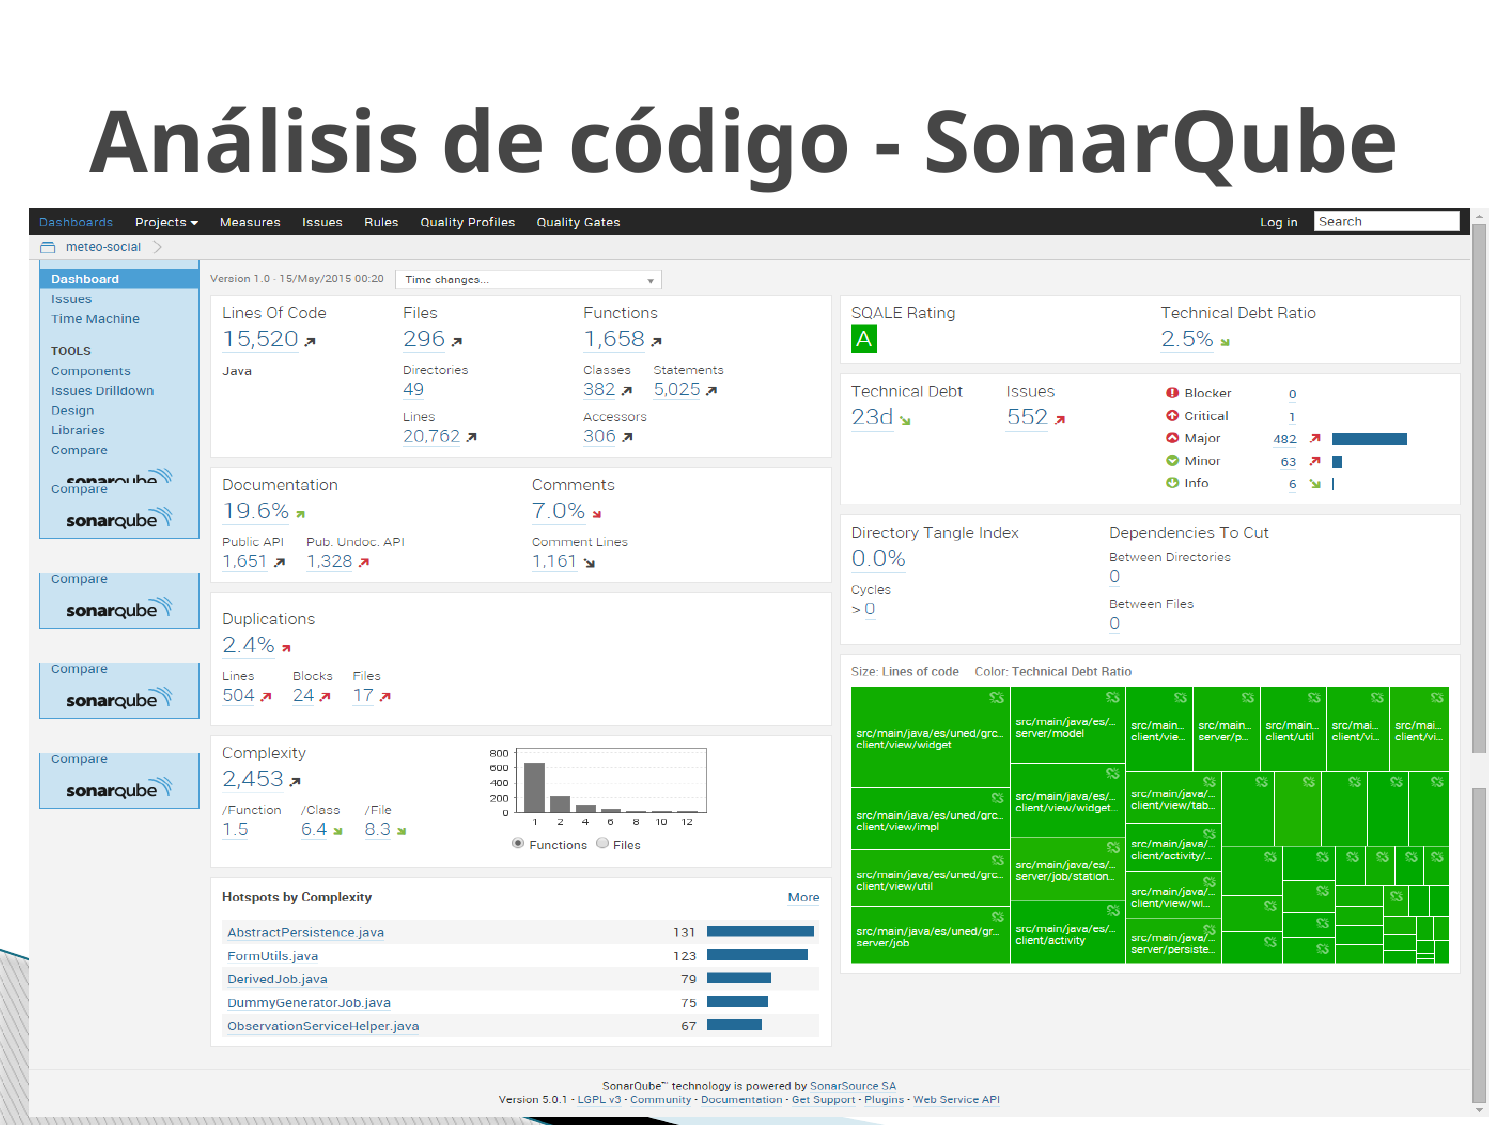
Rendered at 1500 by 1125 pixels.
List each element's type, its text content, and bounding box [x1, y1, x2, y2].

picture [29, 207, 1489, 1118]
title Análisis de código - SonarQube [75, 45, 1425, 207]
